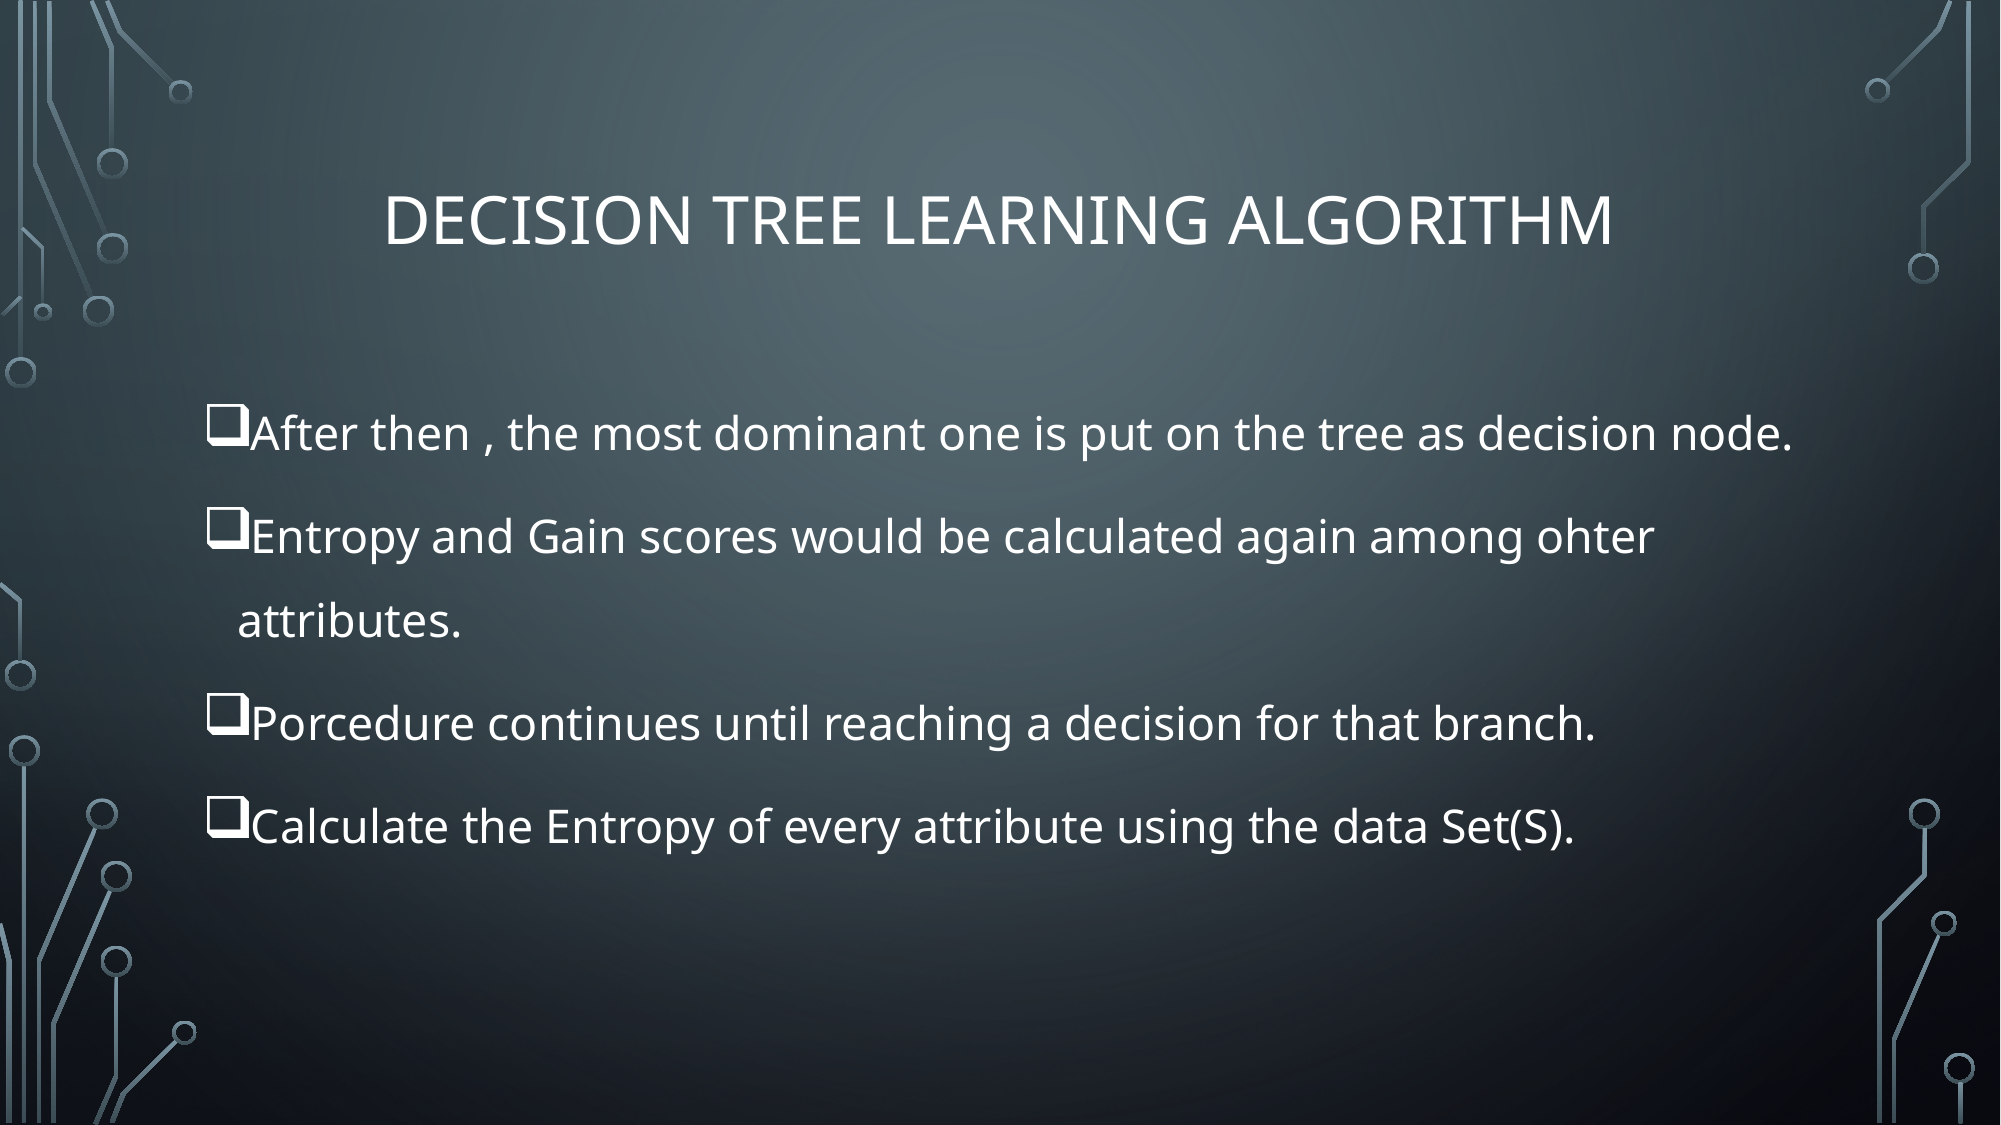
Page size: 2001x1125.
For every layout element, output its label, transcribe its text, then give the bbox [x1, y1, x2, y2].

title DECISION TREE LEARNıng ALGORITHM [187, 101, 1813, 344]
list After then , the most dominant one is put on the tree as decision node. Entropy and Gain scores would be calculated again among ohter attributes. Porcedure continues until reaching a decision for that branch. Calculate the Entropy of every attribute using the data Set(S). [187, 369, 1813, 950]
